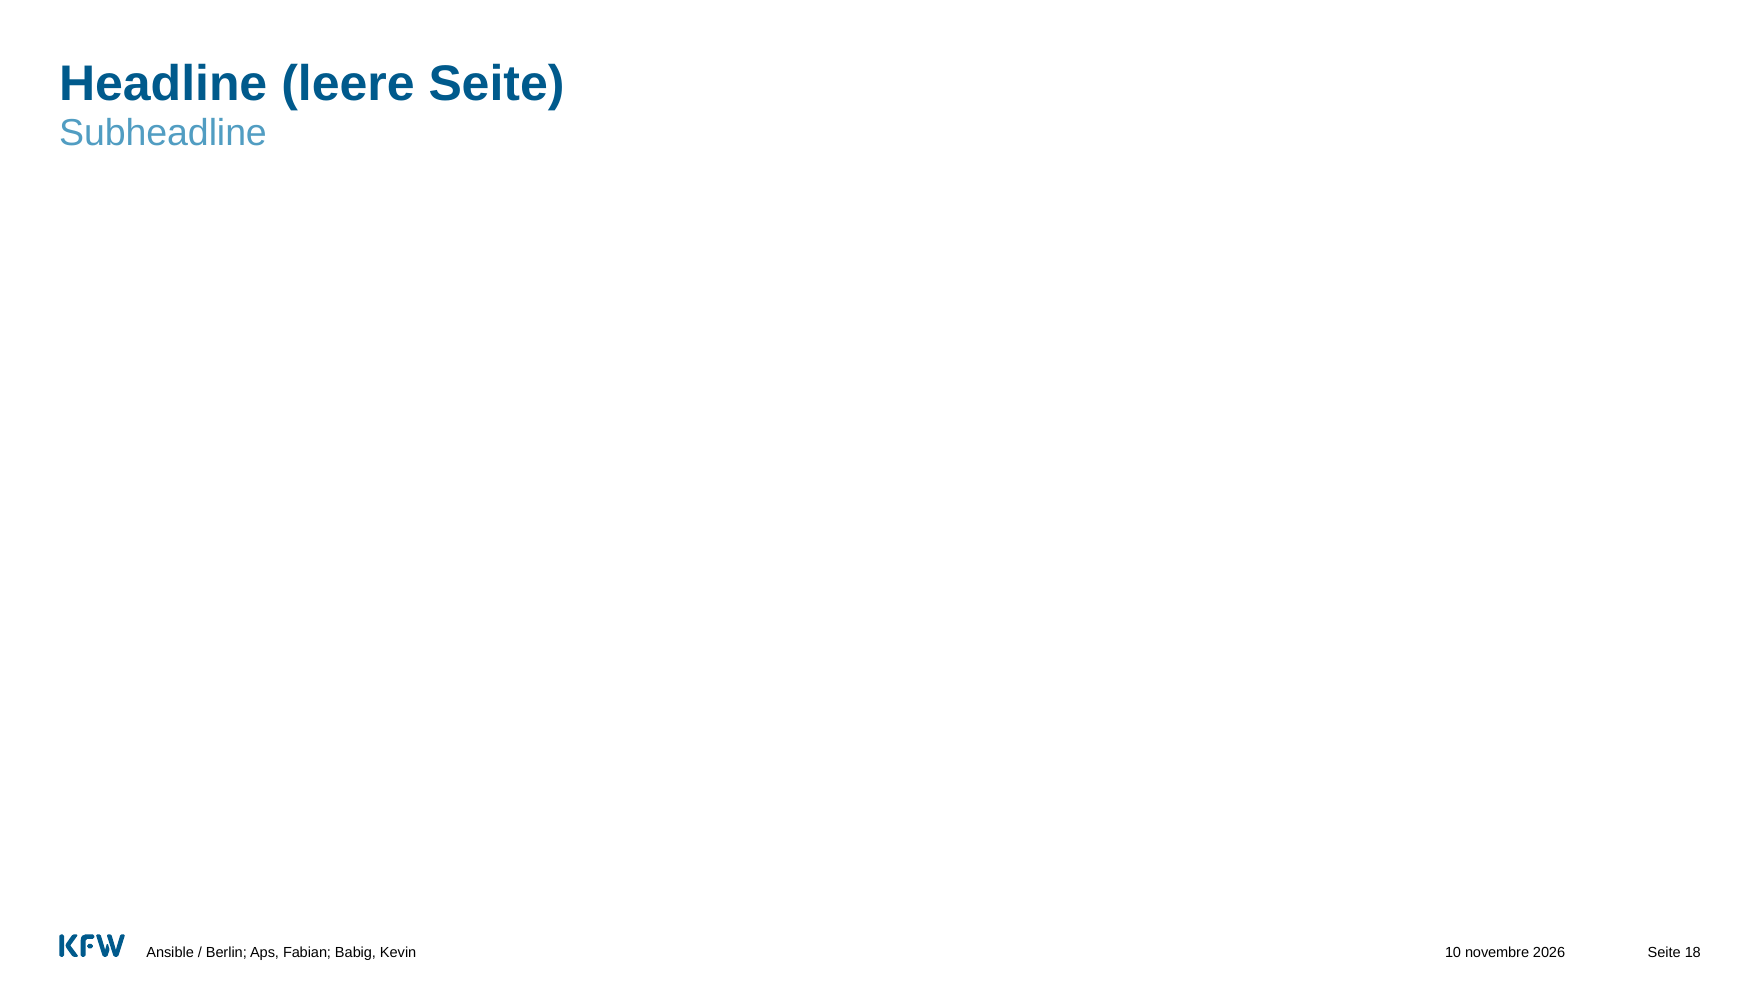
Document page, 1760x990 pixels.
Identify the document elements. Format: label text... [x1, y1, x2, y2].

list Subheadline [59, 111, 1701, 166]
slide_number Seite 18 [1574, 926, 1701, 961]
footer Ansible / Berlin; Aps, Fabian; Babig, Kevin [146, 926, 1438, 961]
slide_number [1438, 926, 1565, 961]
title Headline (leere Seite) [59, 54, 1701, 111]
